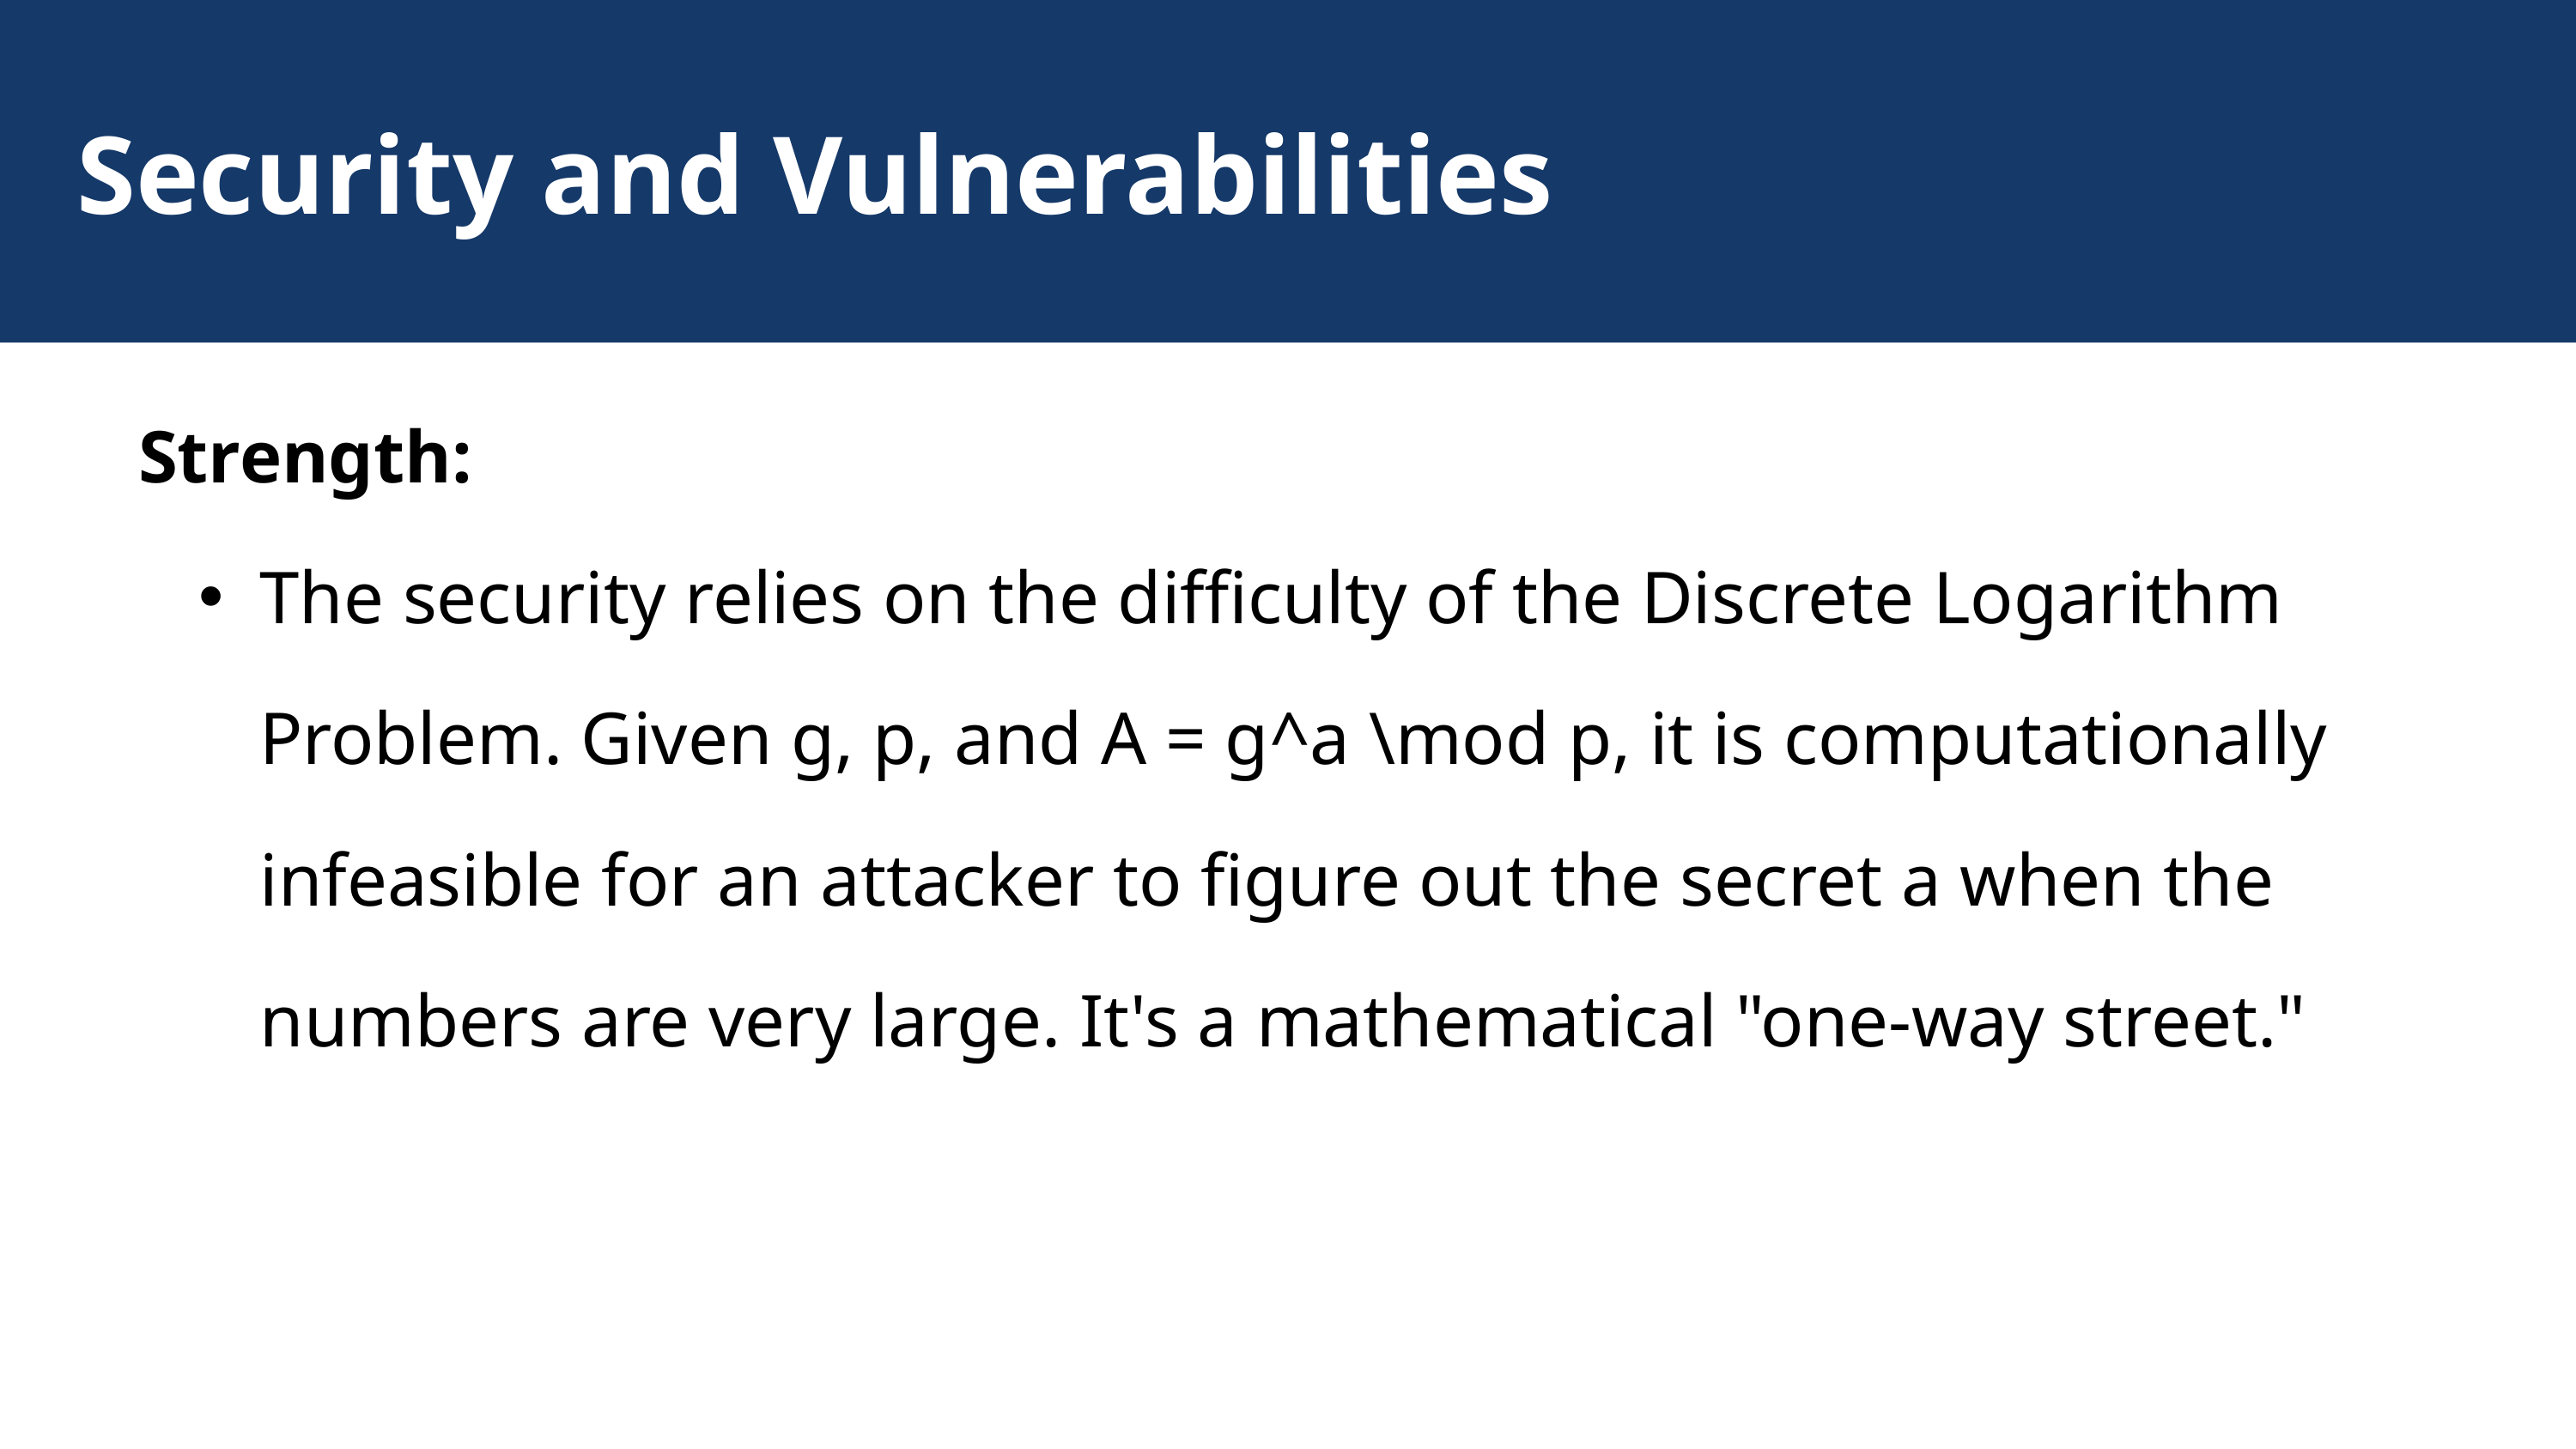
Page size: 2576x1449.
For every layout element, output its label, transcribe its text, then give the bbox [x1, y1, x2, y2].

text_box Strength: The security relies on the difficulty of the Discrete Logarithm Problem. Given g, p, and A = g^a \mod p, it is computationally infeasible for an attacker to figure out the secret a when the numbers are very large. It's a mathematical "one-way street." [138, 355, 2462, 1061]
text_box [0, 0, 2576, 343]
